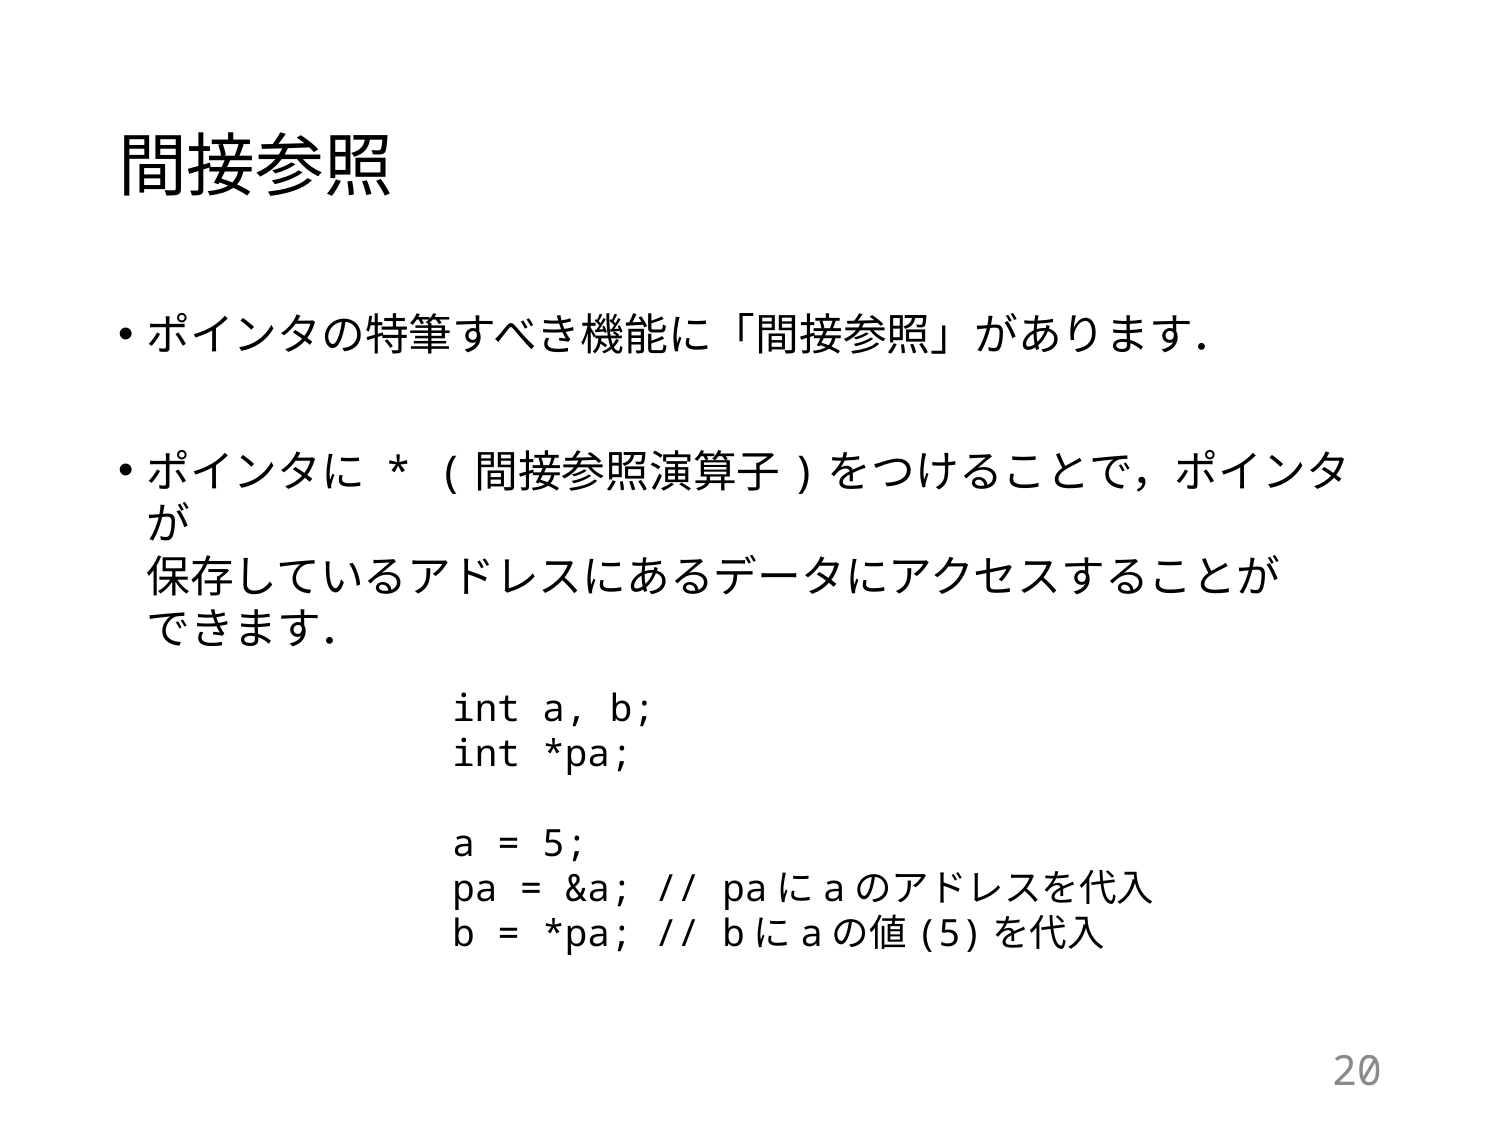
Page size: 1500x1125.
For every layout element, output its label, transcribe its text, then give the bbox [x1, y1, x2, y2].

title 間接参照 [103, 59, 1397, 278]
slide_number 20 [1059, 1042, 1397, 1103]
text_box int a, b; int *pa; a = 5; pa = &a; // paにaのアドレスを代入 b = *pa; // bにaの値(5)を代入 [437, 677, 1185, 962]
list ポインタの特筆すべき機能に「間接参照」があります． ポインタに * (間接参照演算子)をつけることで，ポインタが 保存しているアドレスにあるデータにアクセスすることが できます． [103, 299, 1397, 1014]
